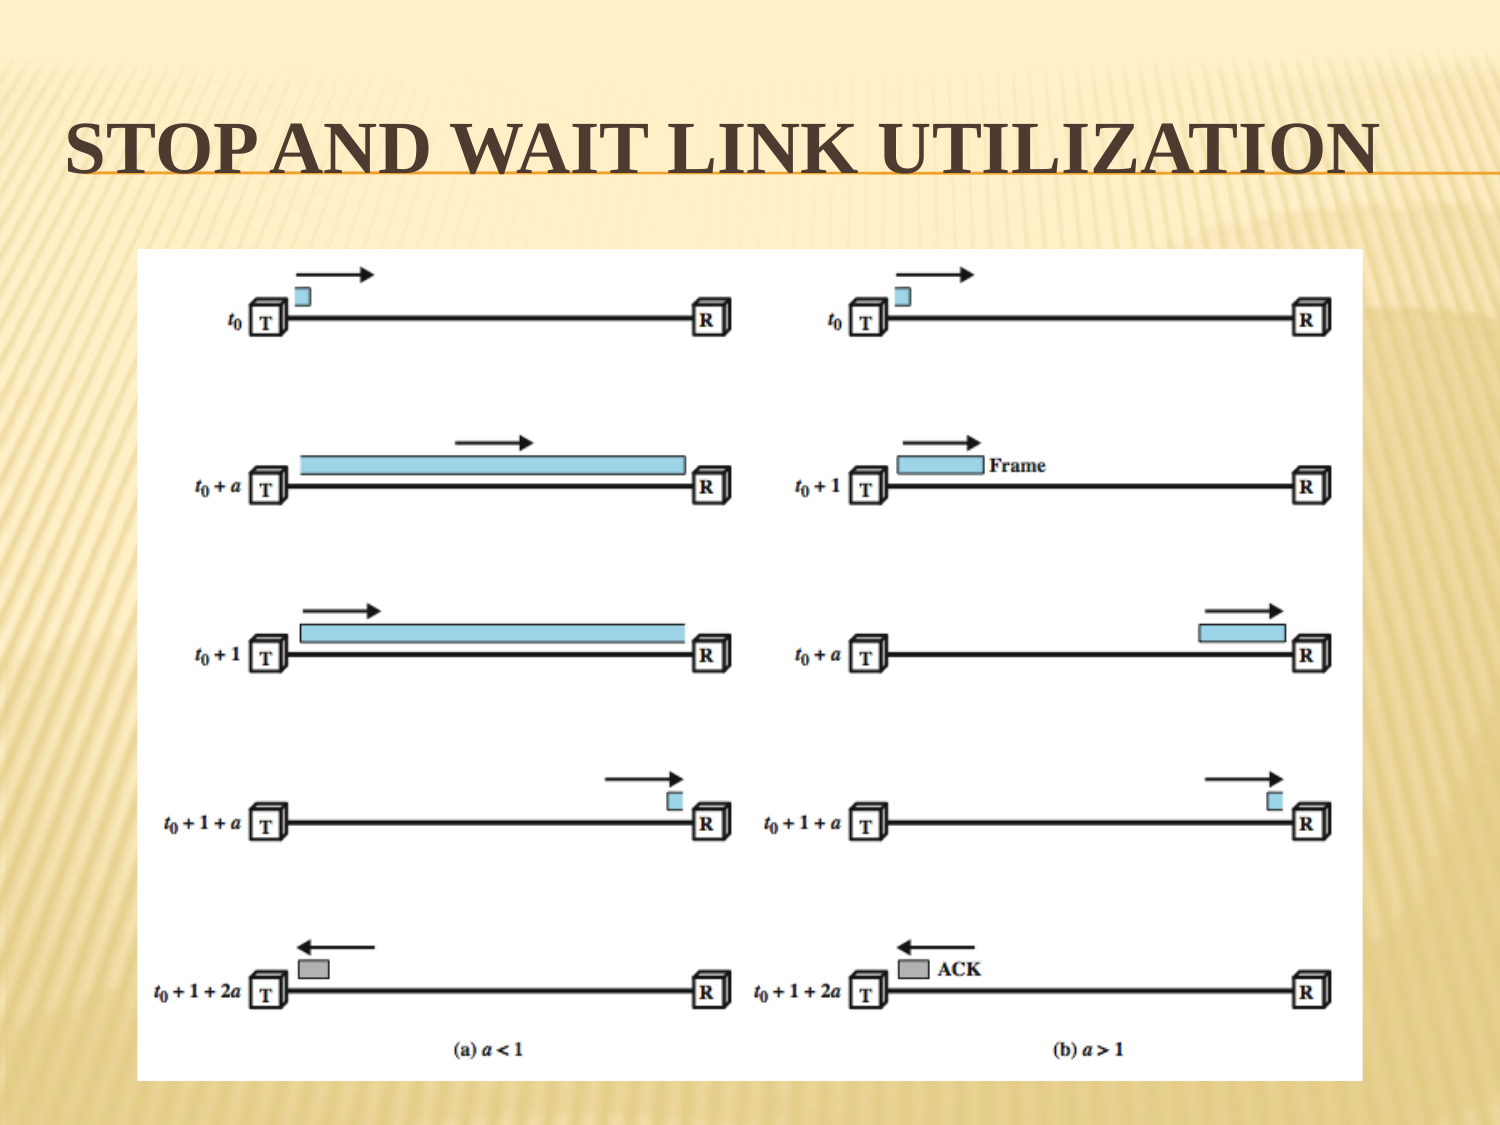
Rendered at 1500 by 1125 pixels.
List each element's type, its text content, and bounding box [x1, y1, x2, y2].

title Stop and Wait Link Utilization [50, 75, 1475, 213]
picture [137, 249, 1363, 1082]
